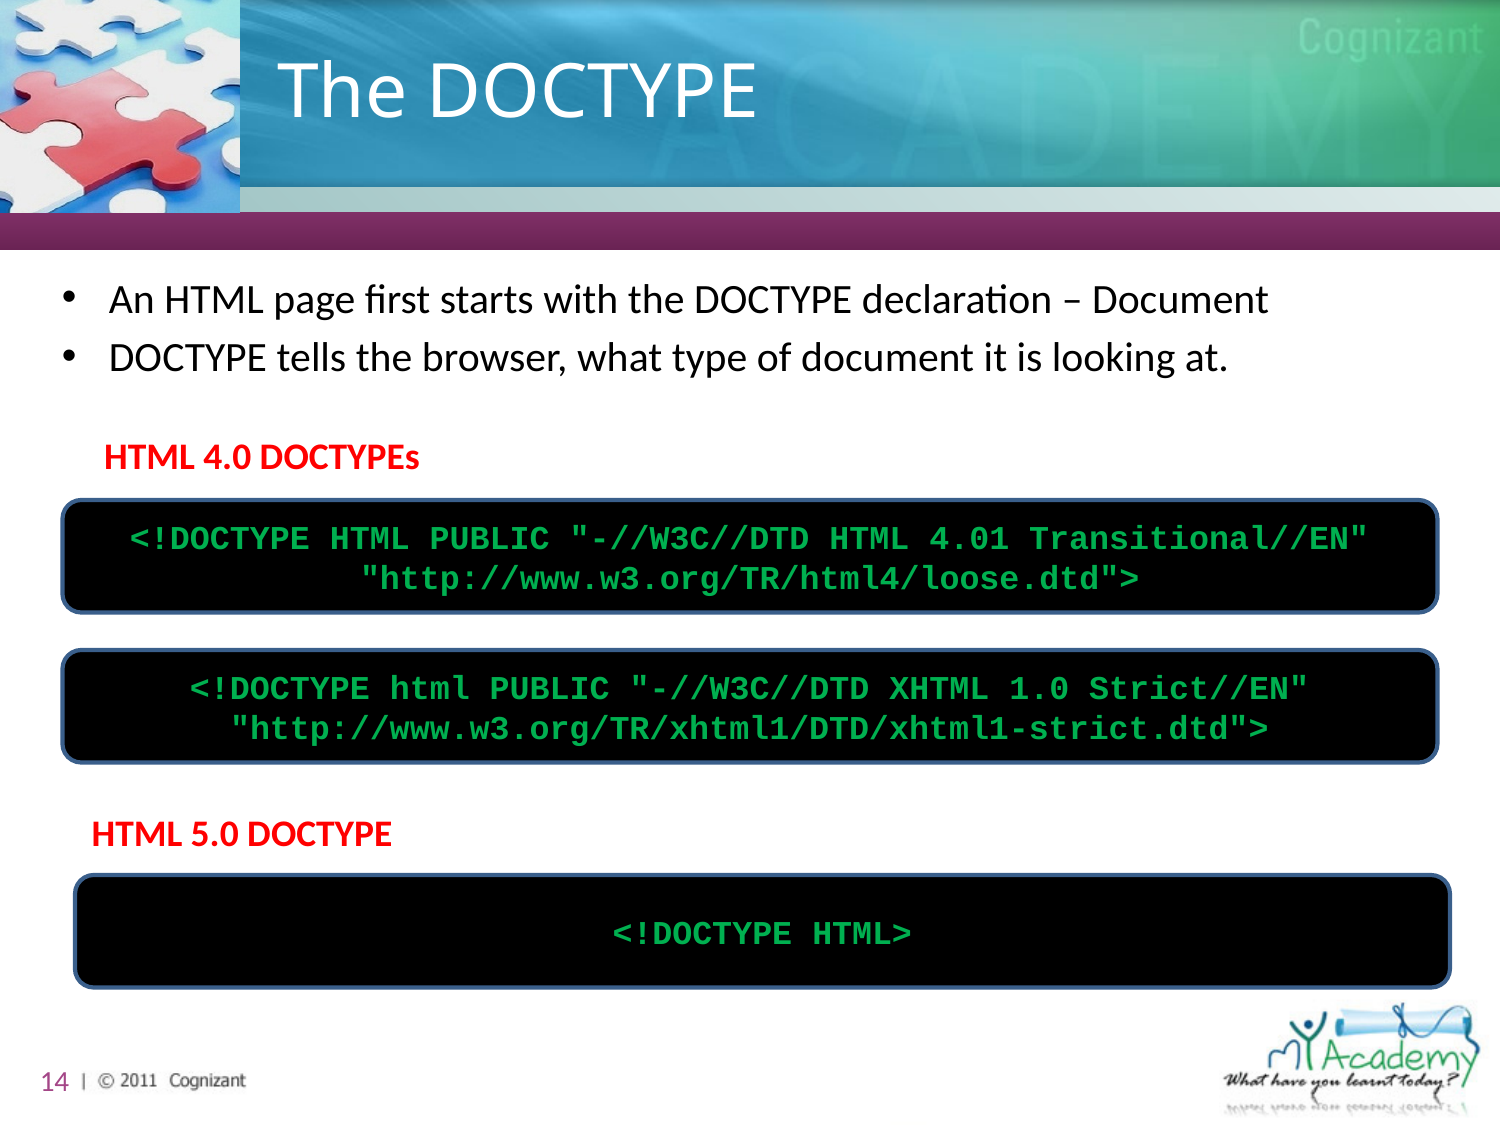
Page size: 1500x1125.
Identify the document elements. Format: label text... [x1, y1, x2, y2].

text_box <!DOCTYPE HTML PUBLIC "-//W3C//DTD HTML 4.01 Transitional//EN" "http://www.w3.org/TR/html4/loose.dtd"> [60, 497, 1440, 615]
list An HTML page first starts with the DOCTYPE declaration – Document DOCTYPE tells the browser, what type of document it is looking at. [37, 263, 1463, 1051]
text_box <!DOCTYPE HTML> [72, 872, 1453, 990]
text_box HTML 4.0 DOCTYPEs [89, 424, 436, 485]
picture [0, 0, 1500, 213]
text_box <!DOCTYPE html PUBLIC "-//W3C//DTD XHTML 1.0 Strict//EN" "http://www.w3.org/TR/xhtml1/DTD/xhtml1-strict.dtd"> [60, 647, 1440, 765]
text_box HTML 5.0 DOCTYPE [76, 801, 408, 862]
slide_number 14 [24, 1054, 100, 1100]
title The DOCTYPE [262, 0, 1500, 175]
picture [0, 250, 1500, 1125]
